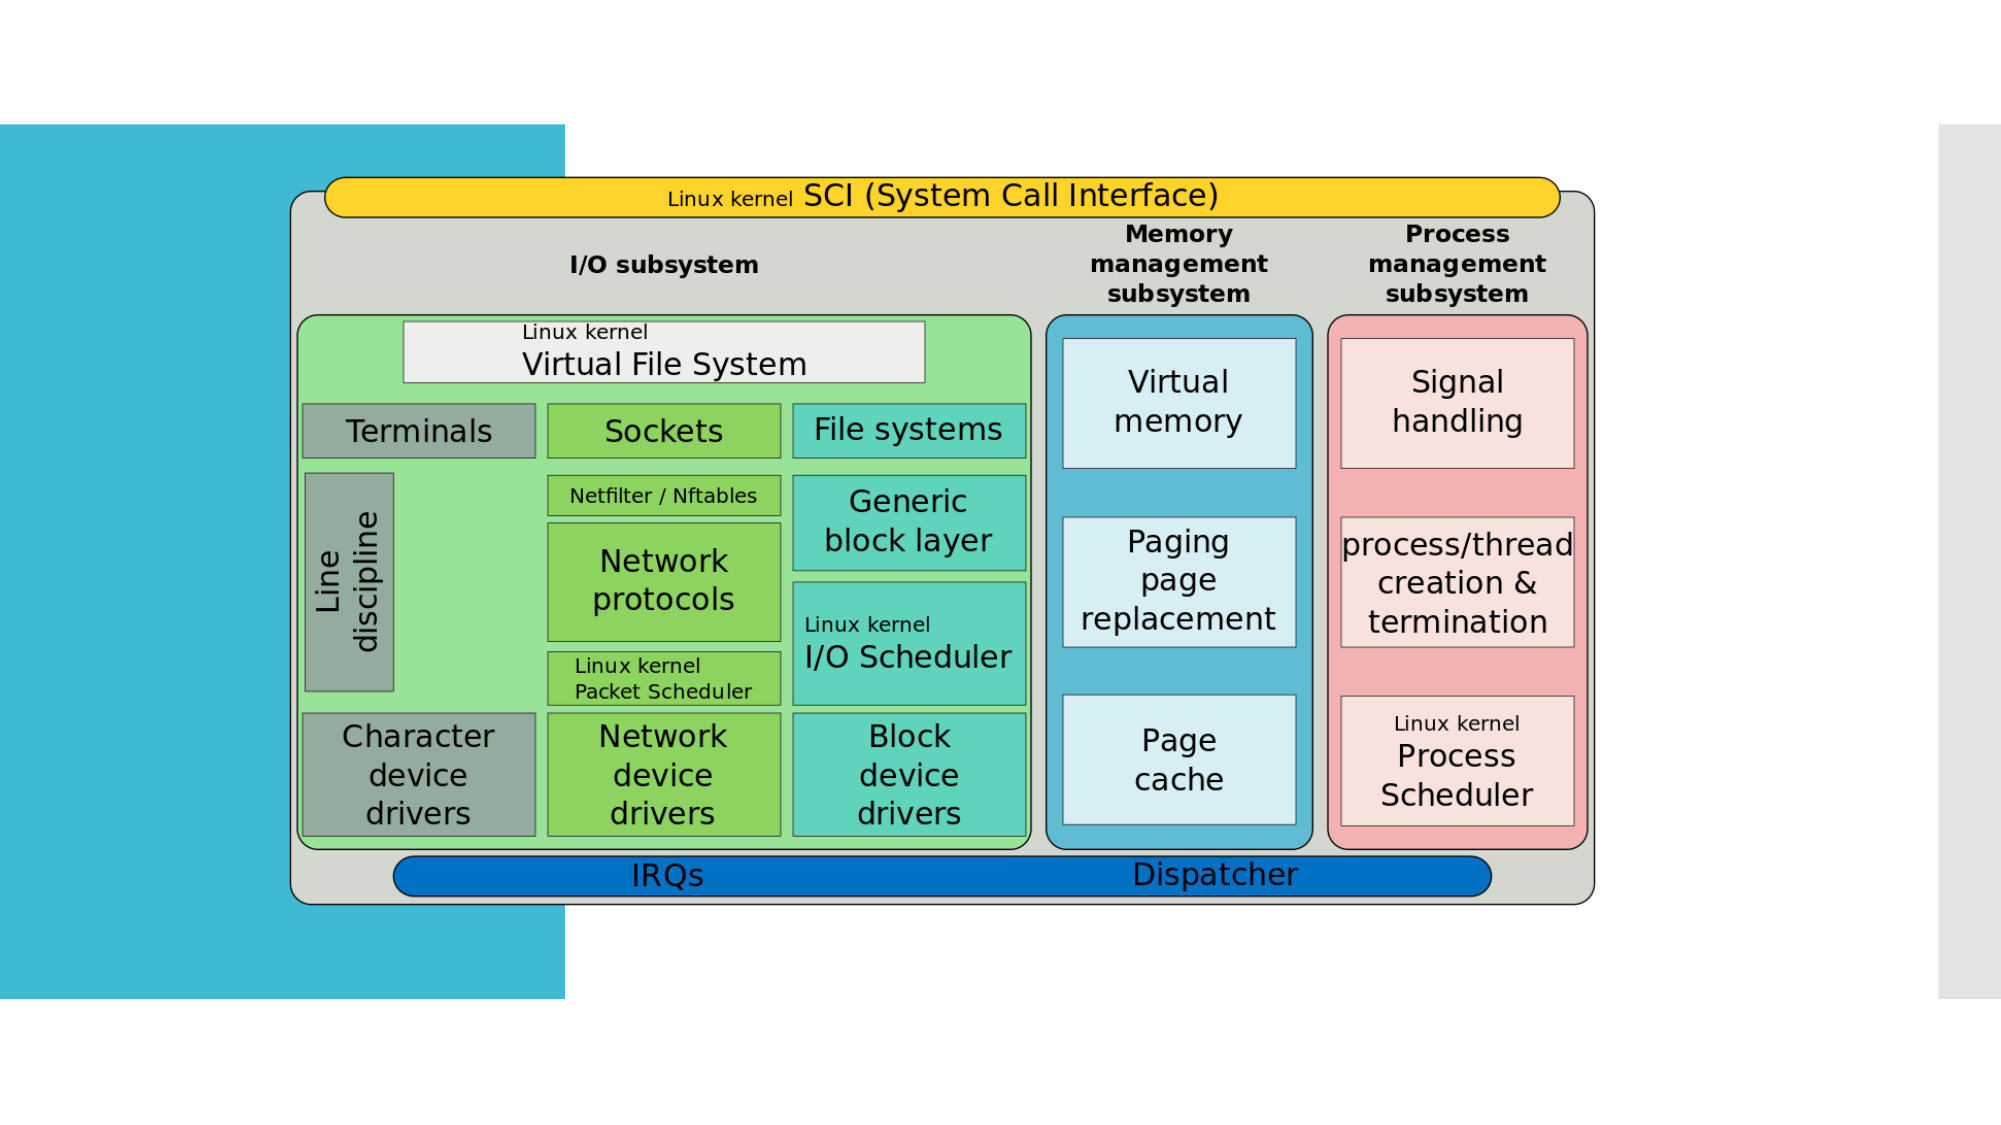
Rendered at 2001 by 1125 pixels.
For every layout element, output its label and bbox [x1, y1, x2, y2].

picture [282, 169, 1602, 912]
